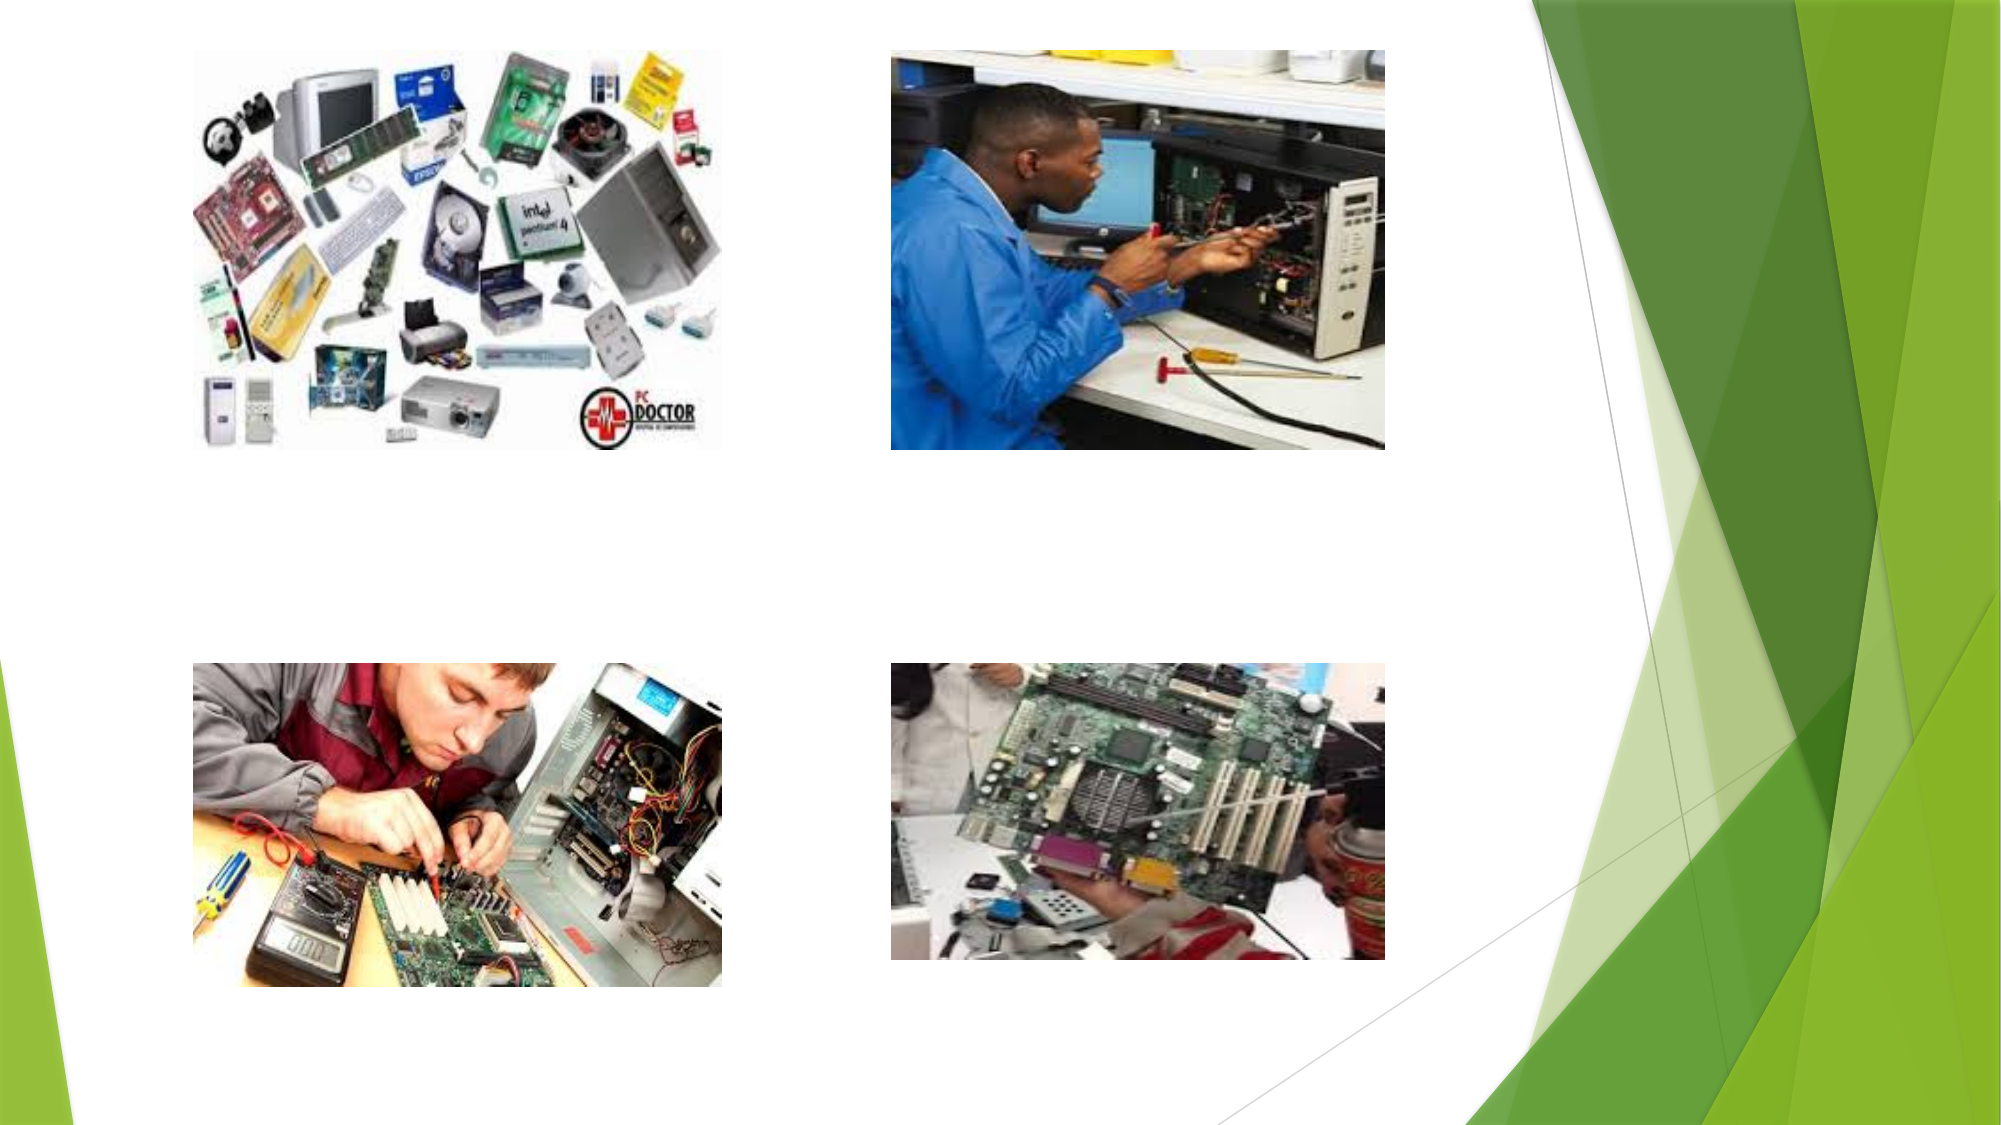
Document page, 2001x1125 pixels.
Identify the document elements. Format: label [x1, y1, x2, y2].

picture [890, 50, 1386, 451]
picture [193, 663, 722, 987]
picture [890, 663, 1386, 961]
picture [193, 50, 722, 451]
